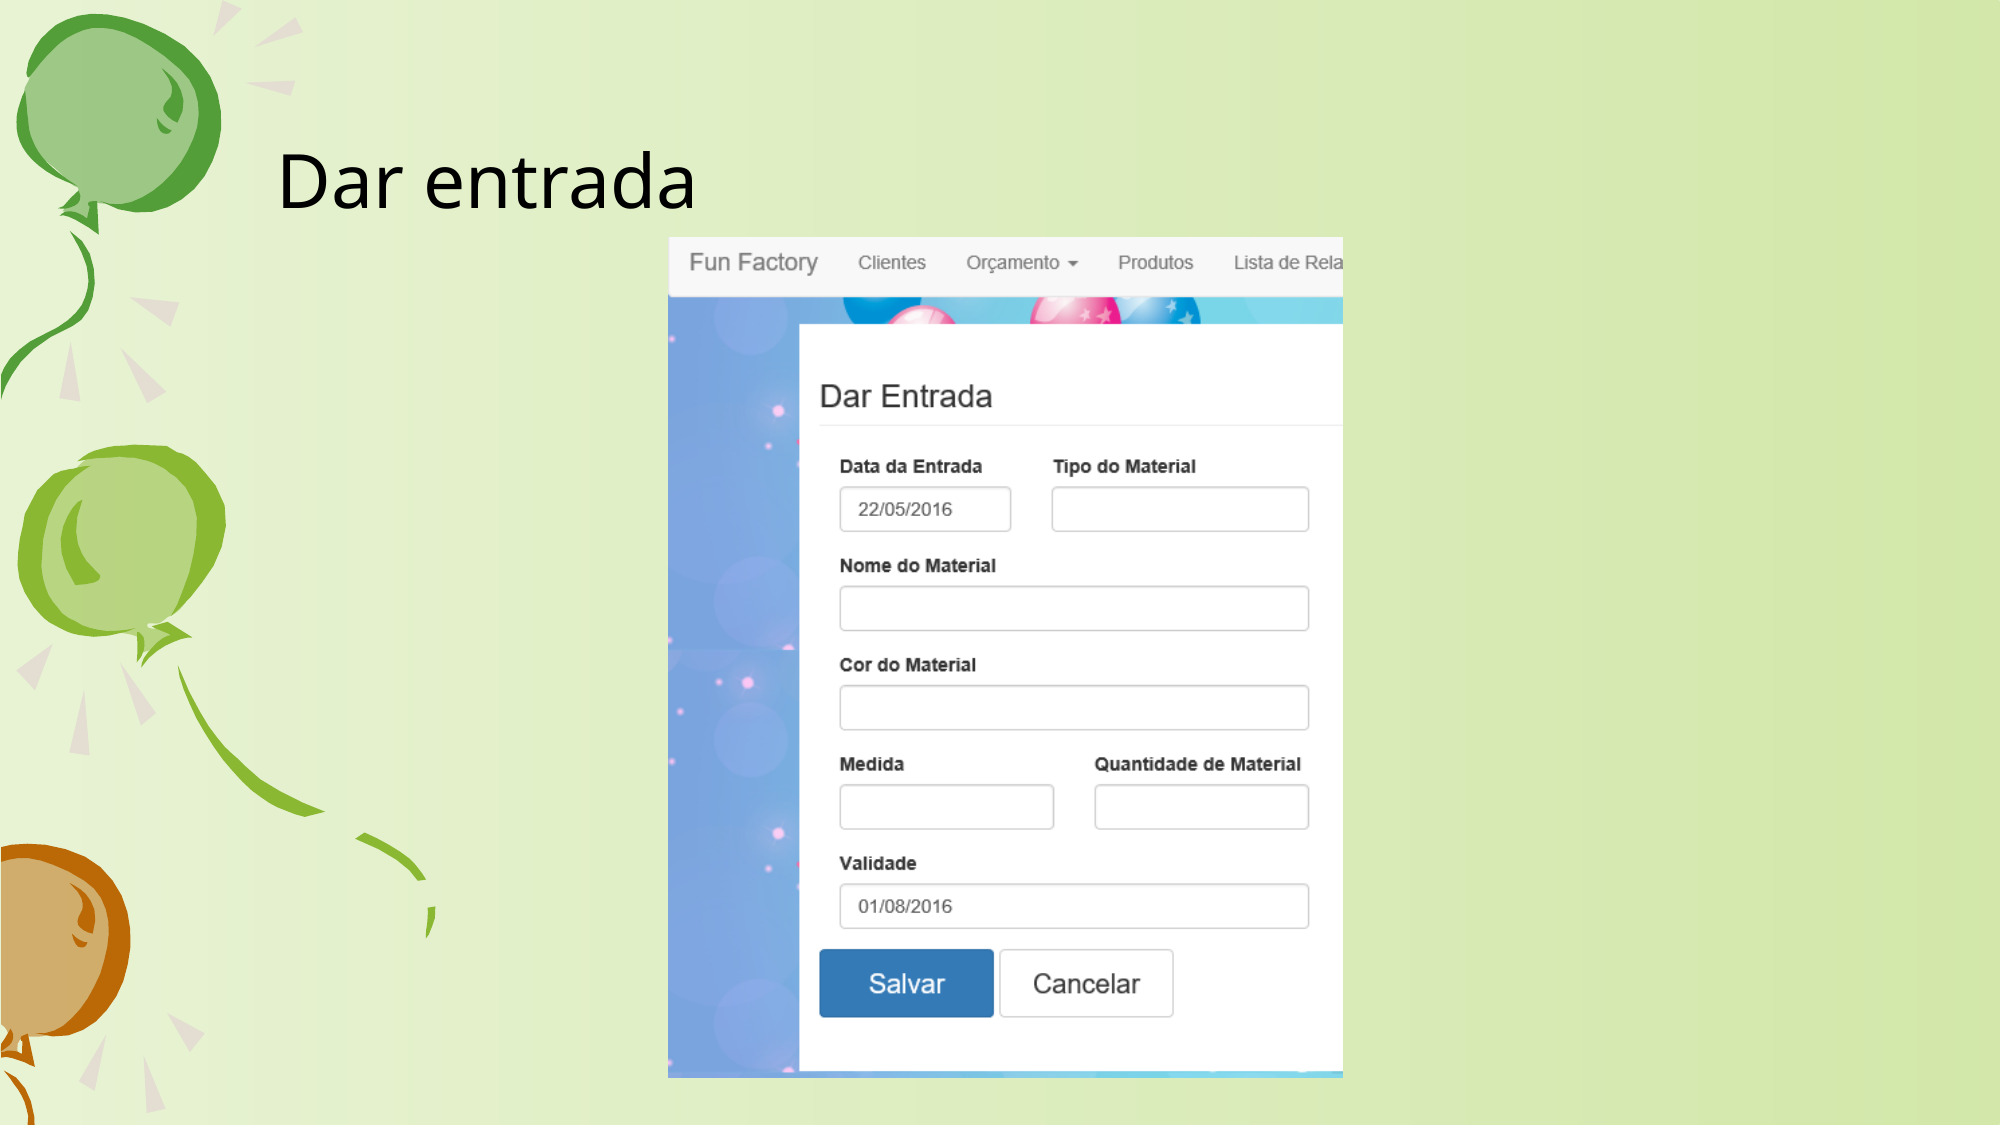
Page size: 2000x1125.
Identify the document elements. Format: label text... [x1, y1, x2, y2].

title Dar entrada [261, 29, 1867, 233]
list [668, 237, 1343, 1078]
